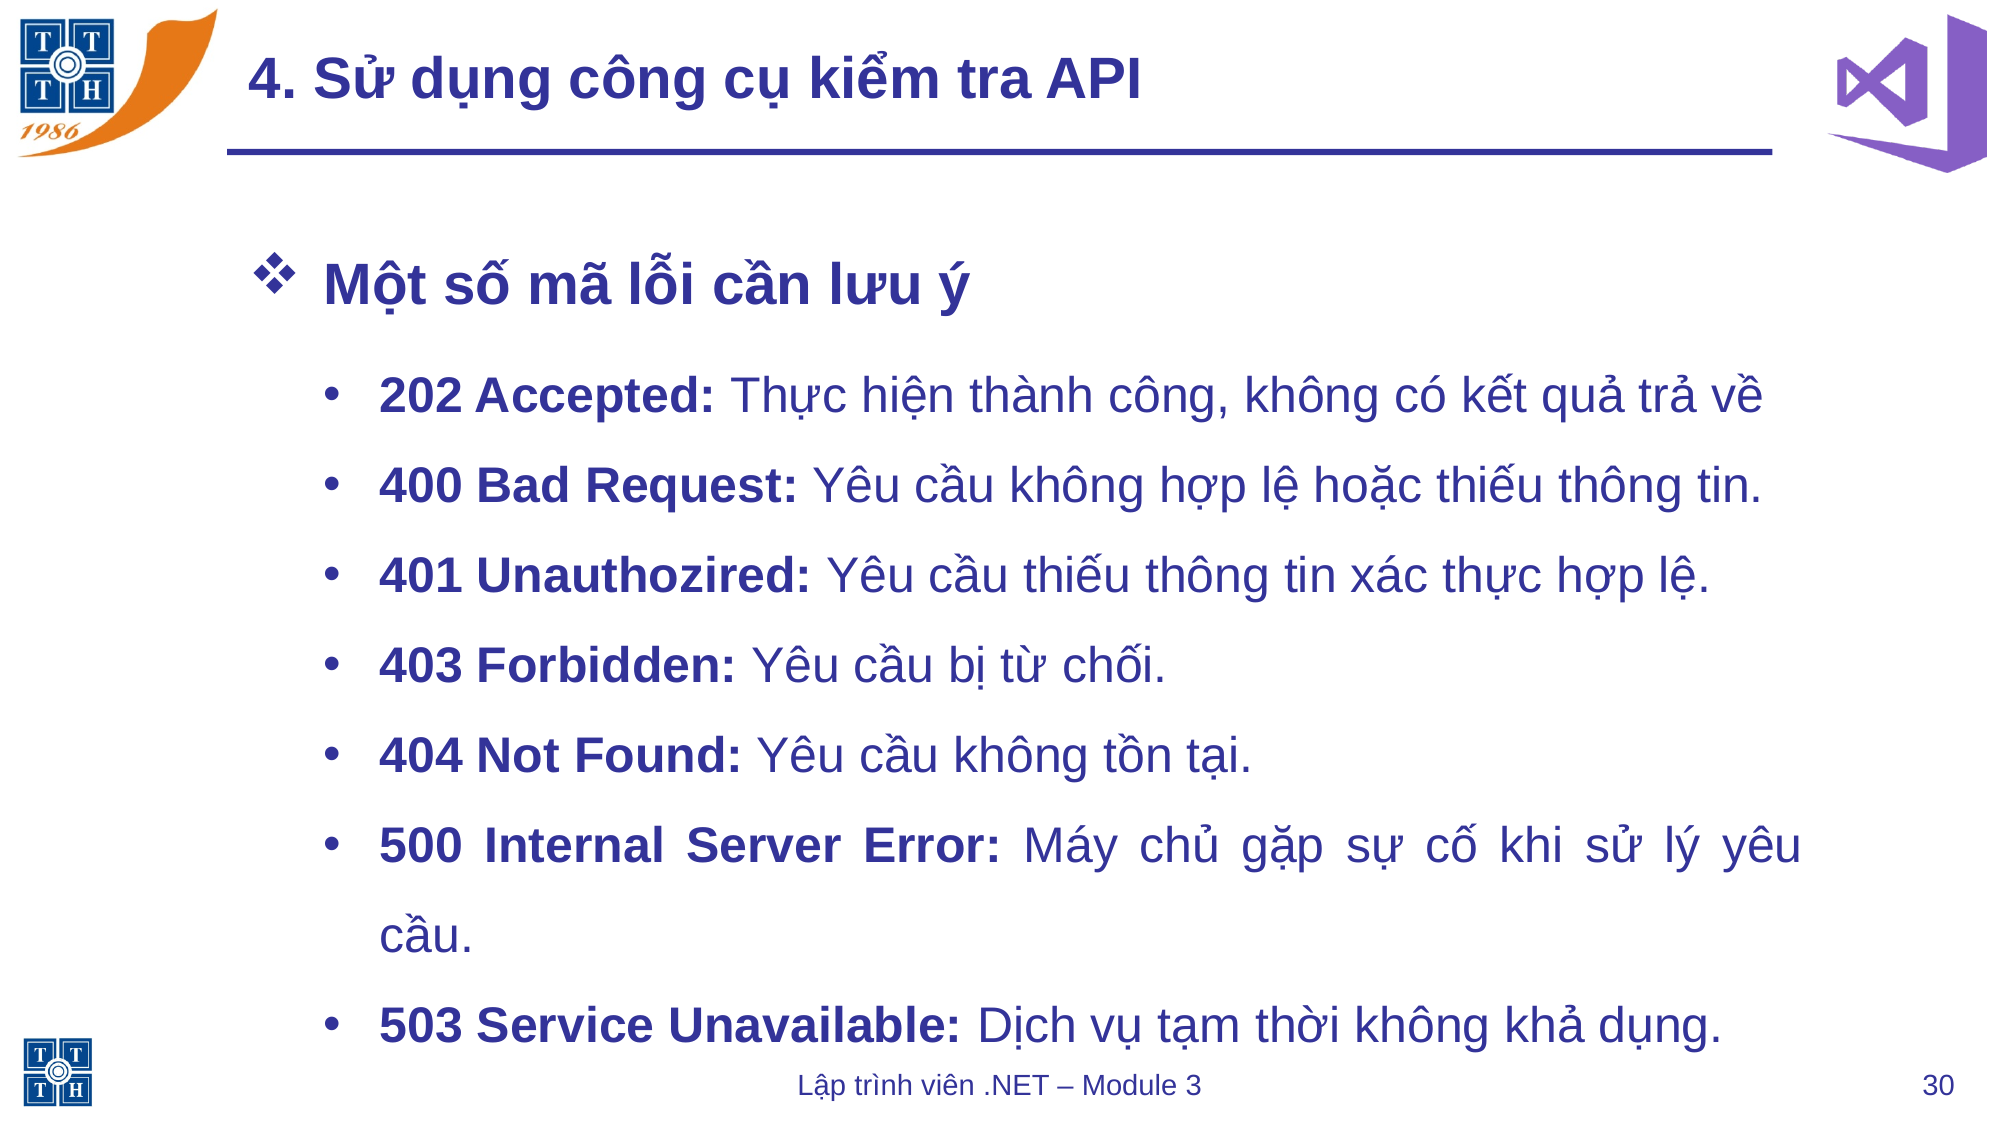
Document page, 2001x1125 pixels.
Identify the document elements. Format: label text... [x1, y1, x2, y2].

picture [1827, 14, 1987, 173]
picture [16, 7, 219, 158]
picture [23, 1037, 93, 1107]
title 4. Sử dụng công cụ kiểm tra API [233, 40, 1796, 126]
text_box Một số mã lỗi cần lưu ý 202 Accepted: Thực hiện thành công, không có kết quả trả về 400 Bad Request: Yêu cầu không hợp lệ hoặc thiếu thông tin. 401 Unauthozired: Yêu cầu thiếu thông tin xác thực hợp lệ. 403 Forbidden: Yêu cầu bị từ chối. 404 Not Found: Yêu cầu không tồn tại. 500 Internal Server Error: Máy chủ gặp sự cố khi sử lý yêu cầu. 503 Service Unavailable: Dịch vụ tạm thời không khả dụng. [233, 203, 1818, 1061]
